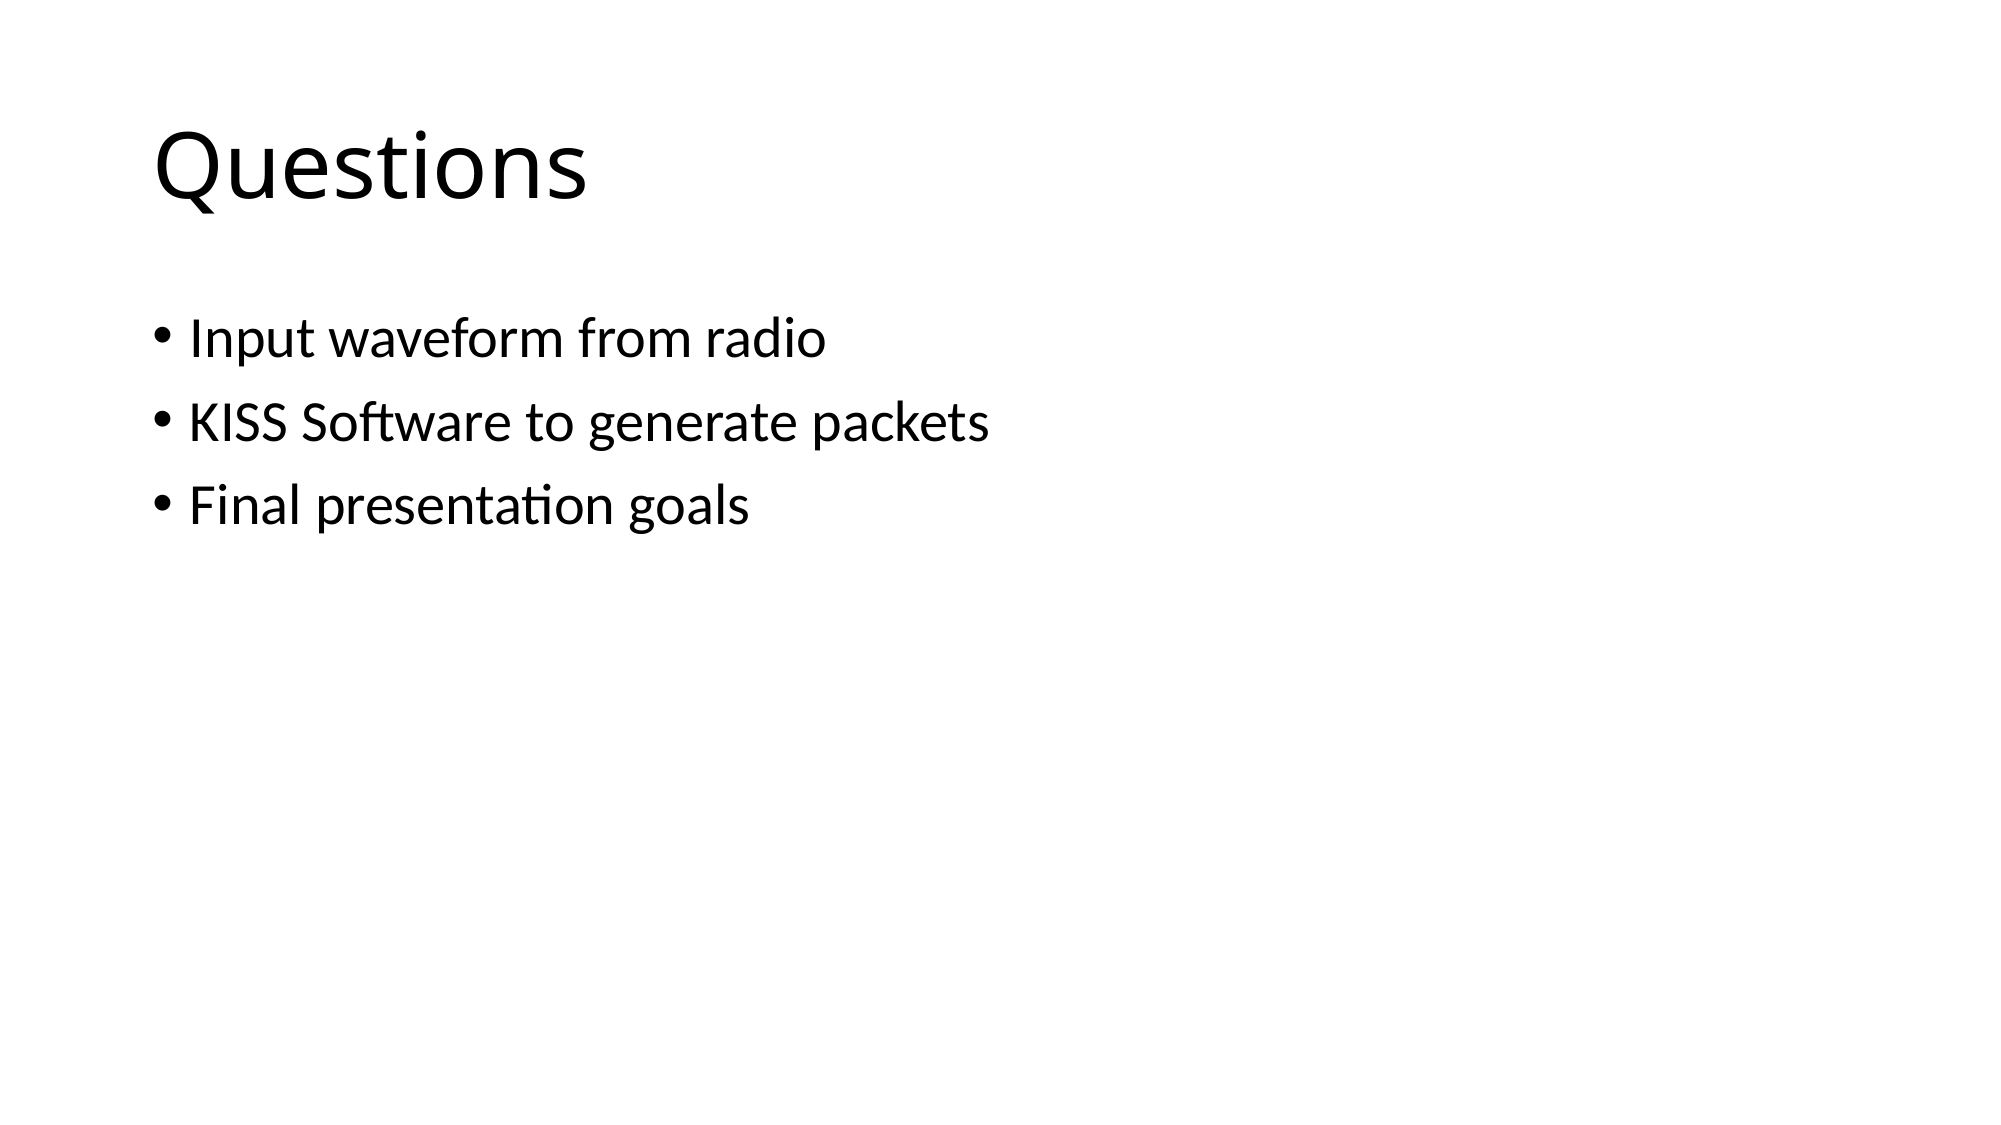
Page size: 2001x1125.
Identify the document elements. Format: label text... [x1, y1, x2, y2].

title Questions [137, 59, 1863, 278]
list Input waveform from radio KISS Software to generate packets Final presentation goals [137, 299, 1863, 1014]
